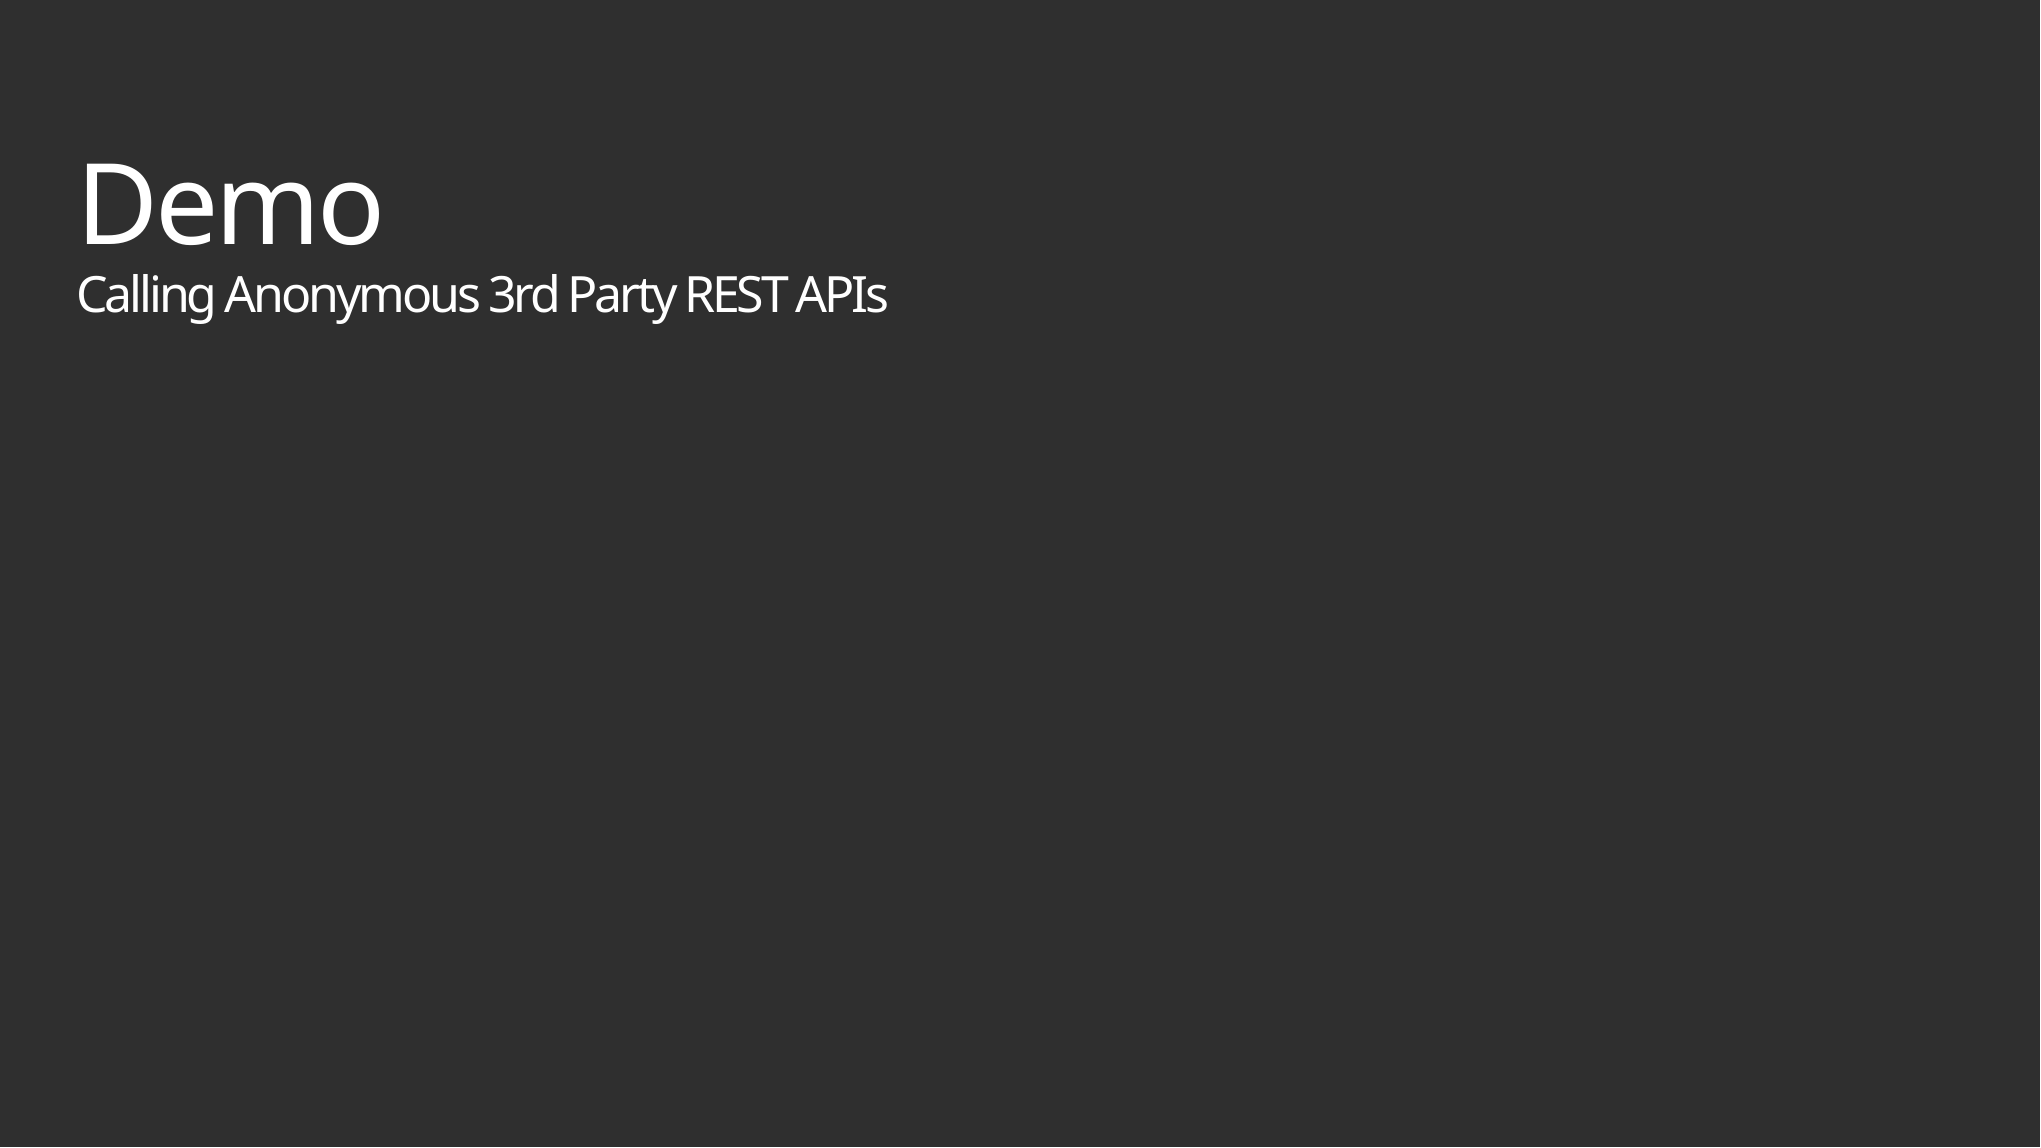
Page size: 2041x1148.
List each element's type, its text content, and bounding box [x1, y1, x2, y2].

title Demo Calling Anonymous 3rd Party REST APIs [76, 147, 1324, 743]
